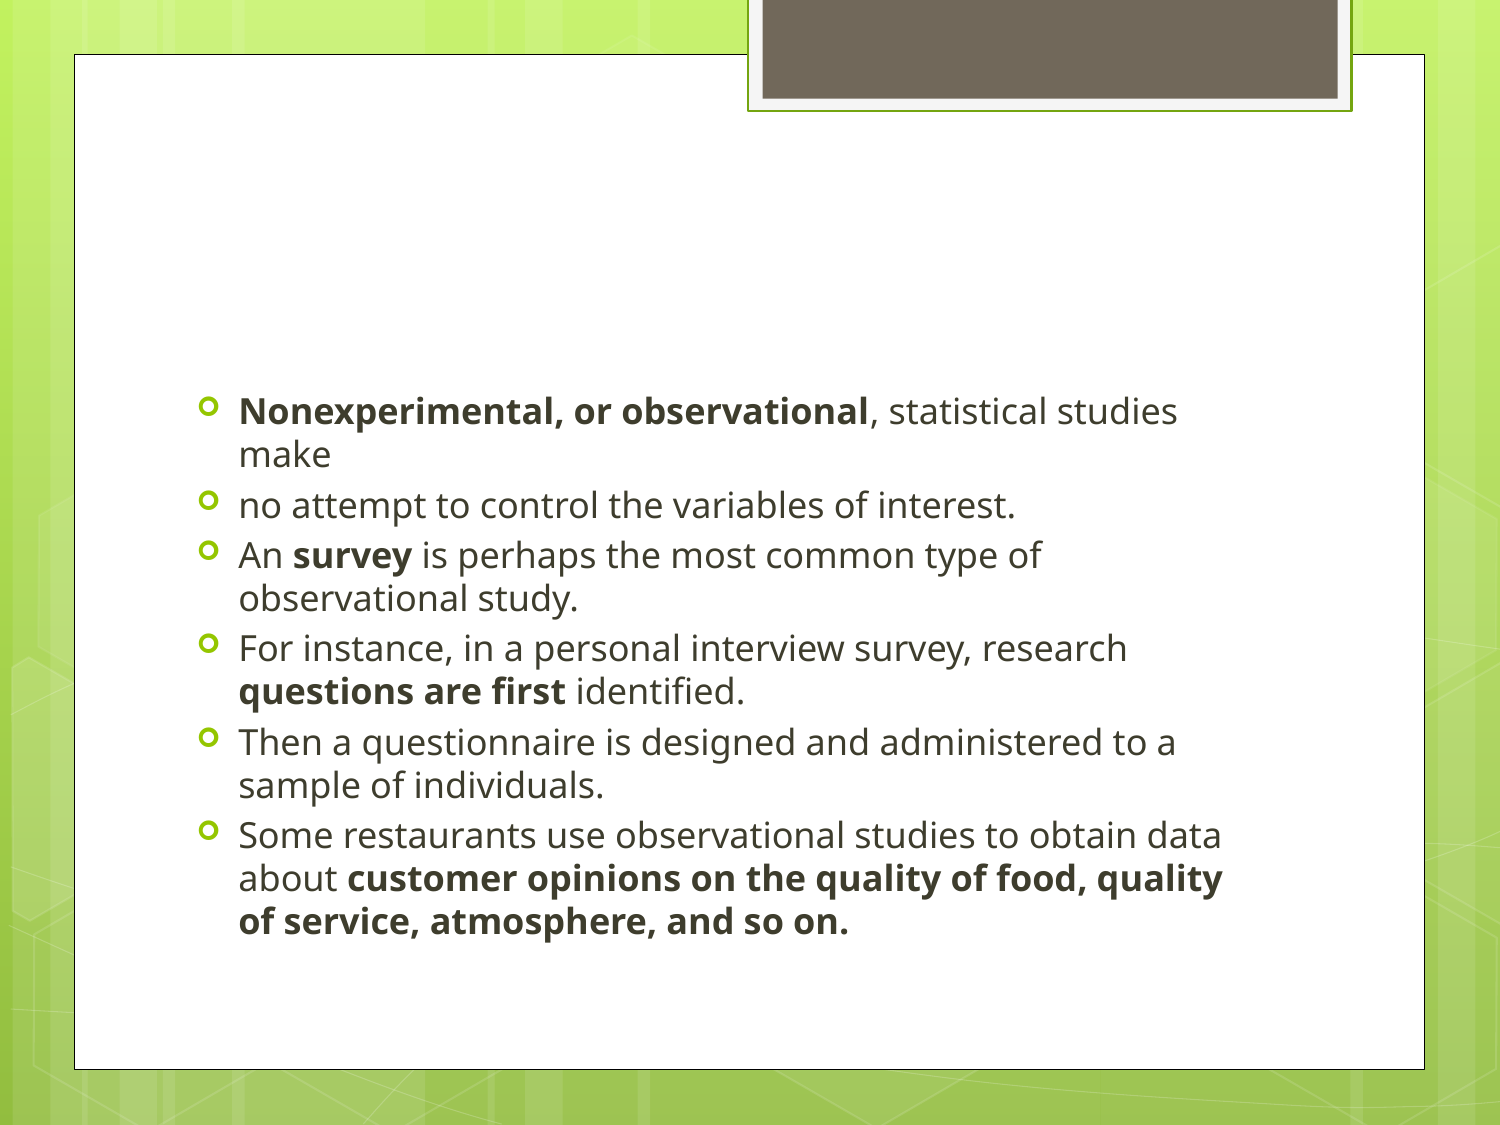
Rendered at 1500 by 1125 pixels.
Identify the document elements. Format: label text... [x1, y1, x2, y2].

list Nonexperimental, or observational, statistical studies make no attempt to control the variables of interest. An survey is perhaps the most common type of observational study. For instance, in a personal interview survey, research questions are first identified. Then a questionnaire is designed and administered to a sample of individuals. Some restaurants use observational studies to obtain data about customer opinions on the quality of food, quality of service, atmosphere, and so on. [171, 381, 1283, 957]
